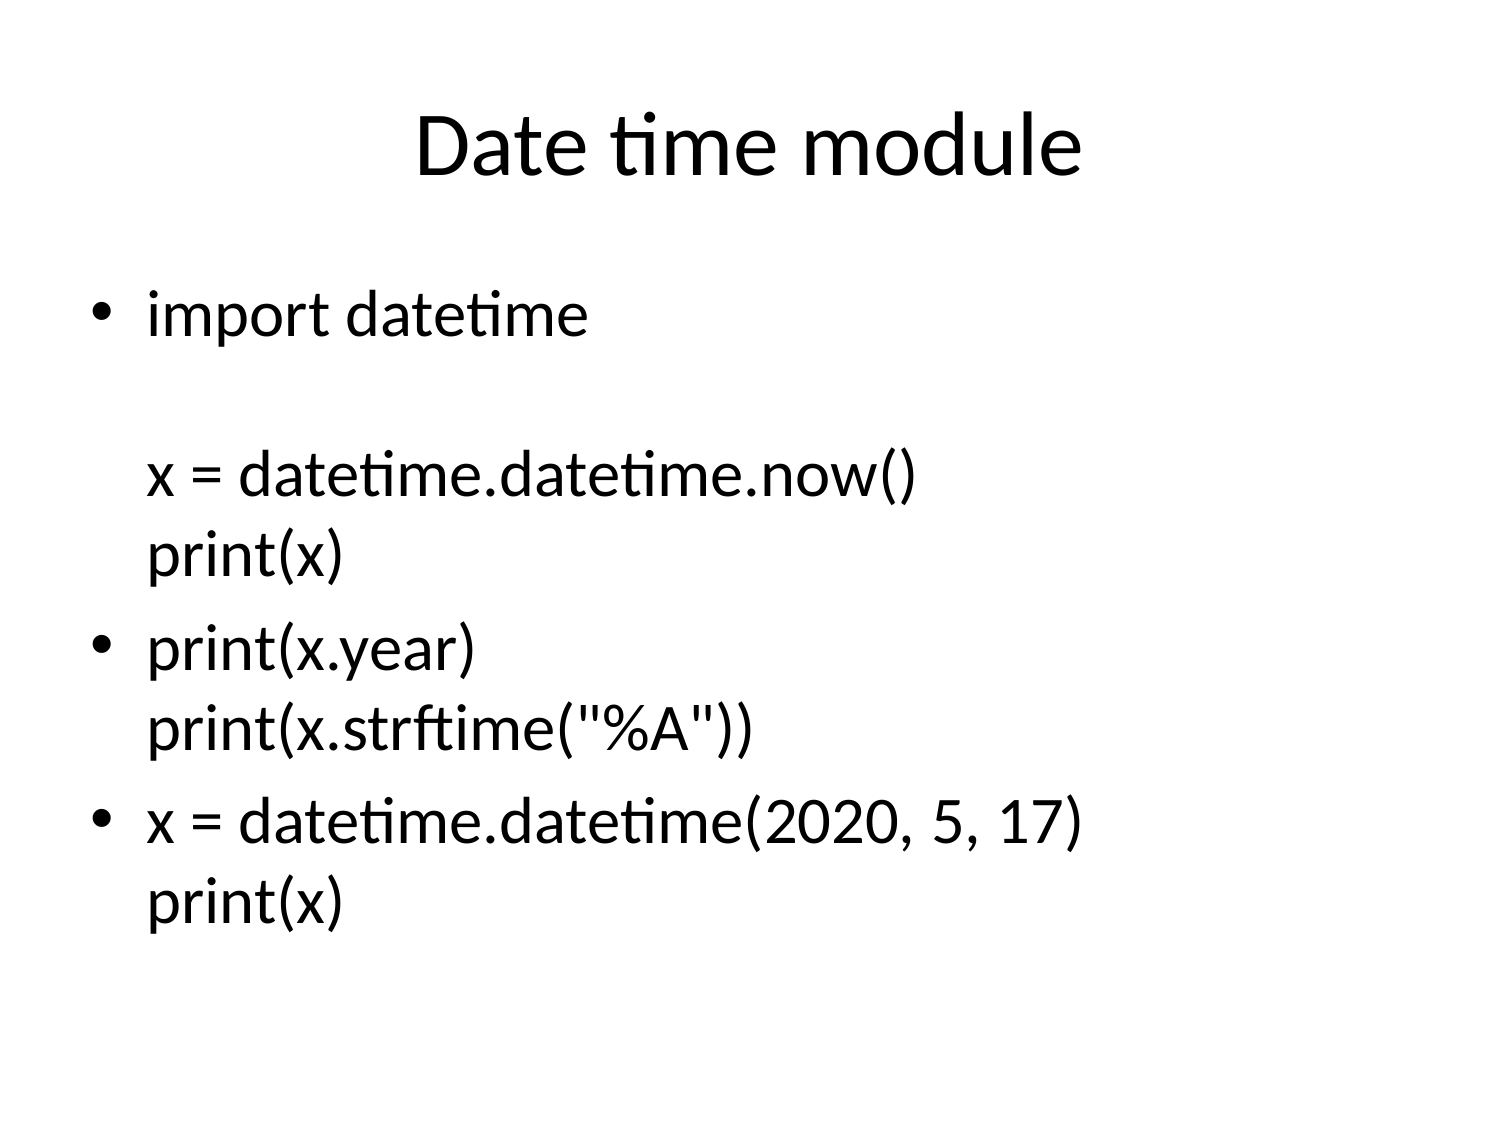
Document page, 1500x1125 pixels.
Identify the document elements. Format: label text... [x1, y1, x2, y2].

title Date time module [75, 45, 1425, 233]
list import datetime x = datetime.datetime.now() print(x) print(x.year) print(x.strftime("%A")) x = datetime.datetime(2020, 5, 17) print(x) [75, 262, 1425, 1005]
